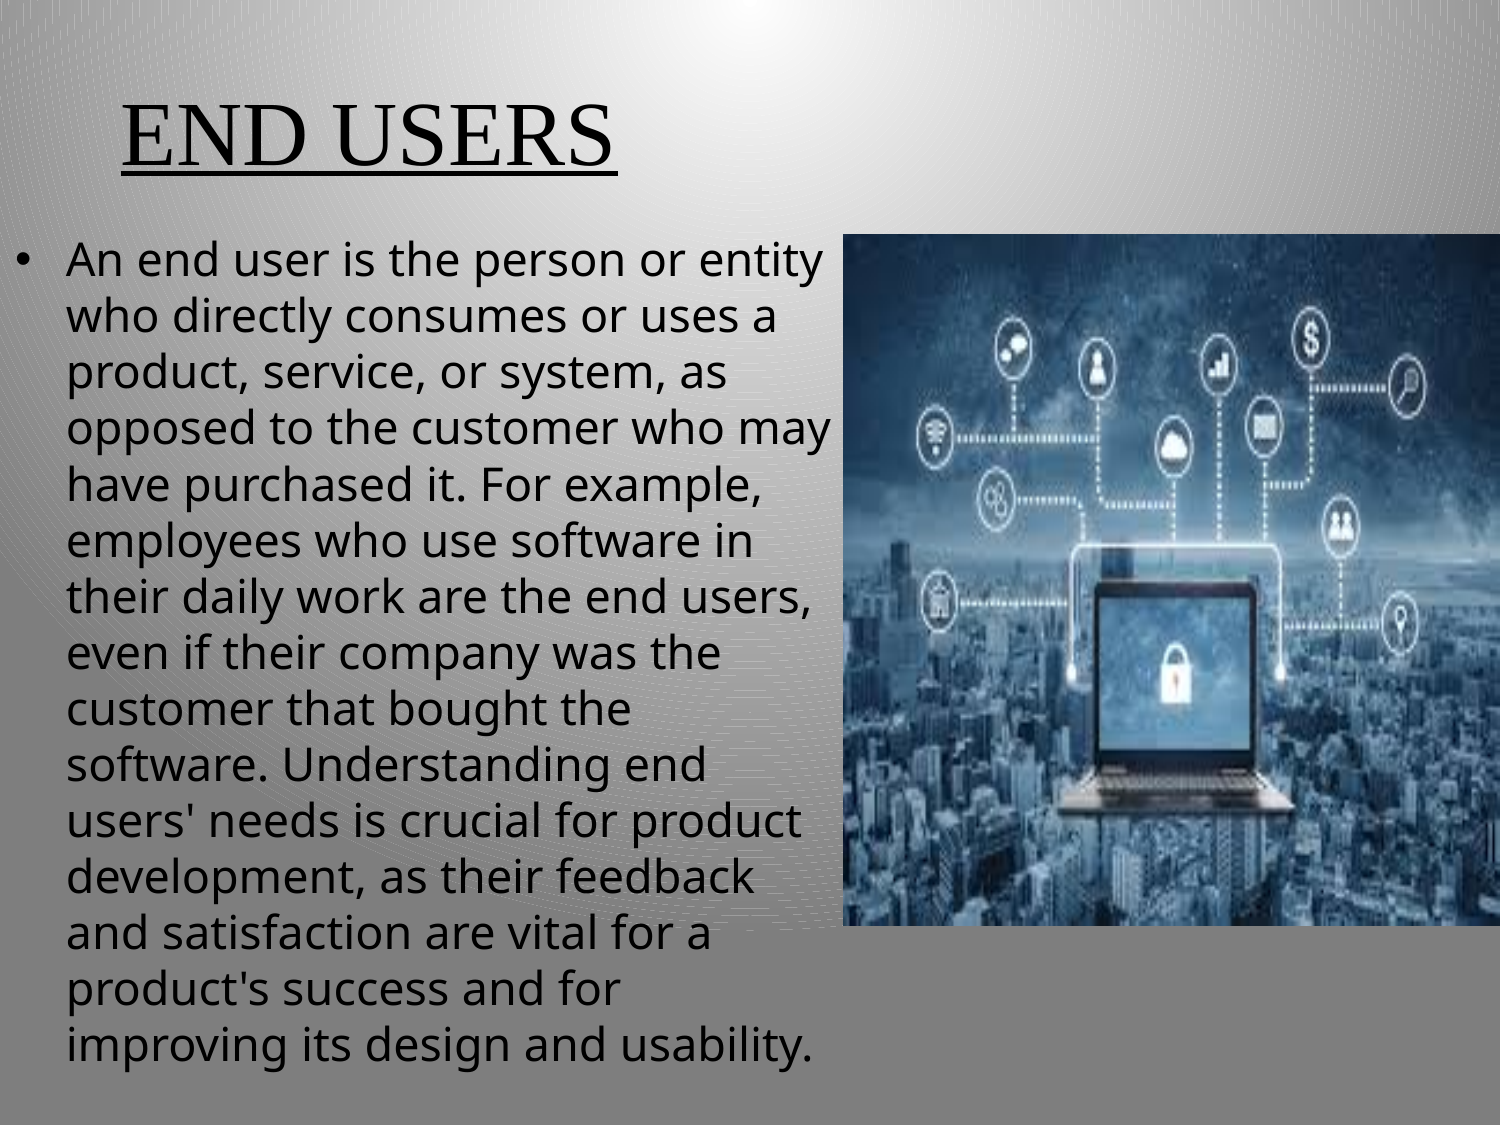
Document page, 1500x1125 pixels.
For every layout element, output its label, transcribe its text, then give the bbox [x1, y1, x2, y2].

list An end user is the person or entity who directly consumes or uses a product, service, or system, as opposed to the customer who may have purchased it. For example, employees who use software in their daily work are the end users, even if their company was the customer that bought the software. Understanding end users' needs is crucial for product development, as their feedback and satisfaction are vital for a product's success and for improving its design and usability. [0, 222, 856, 1090]
title END USERS [0, 35, 739, 222]
picture [843, 234, 1500, 926]
